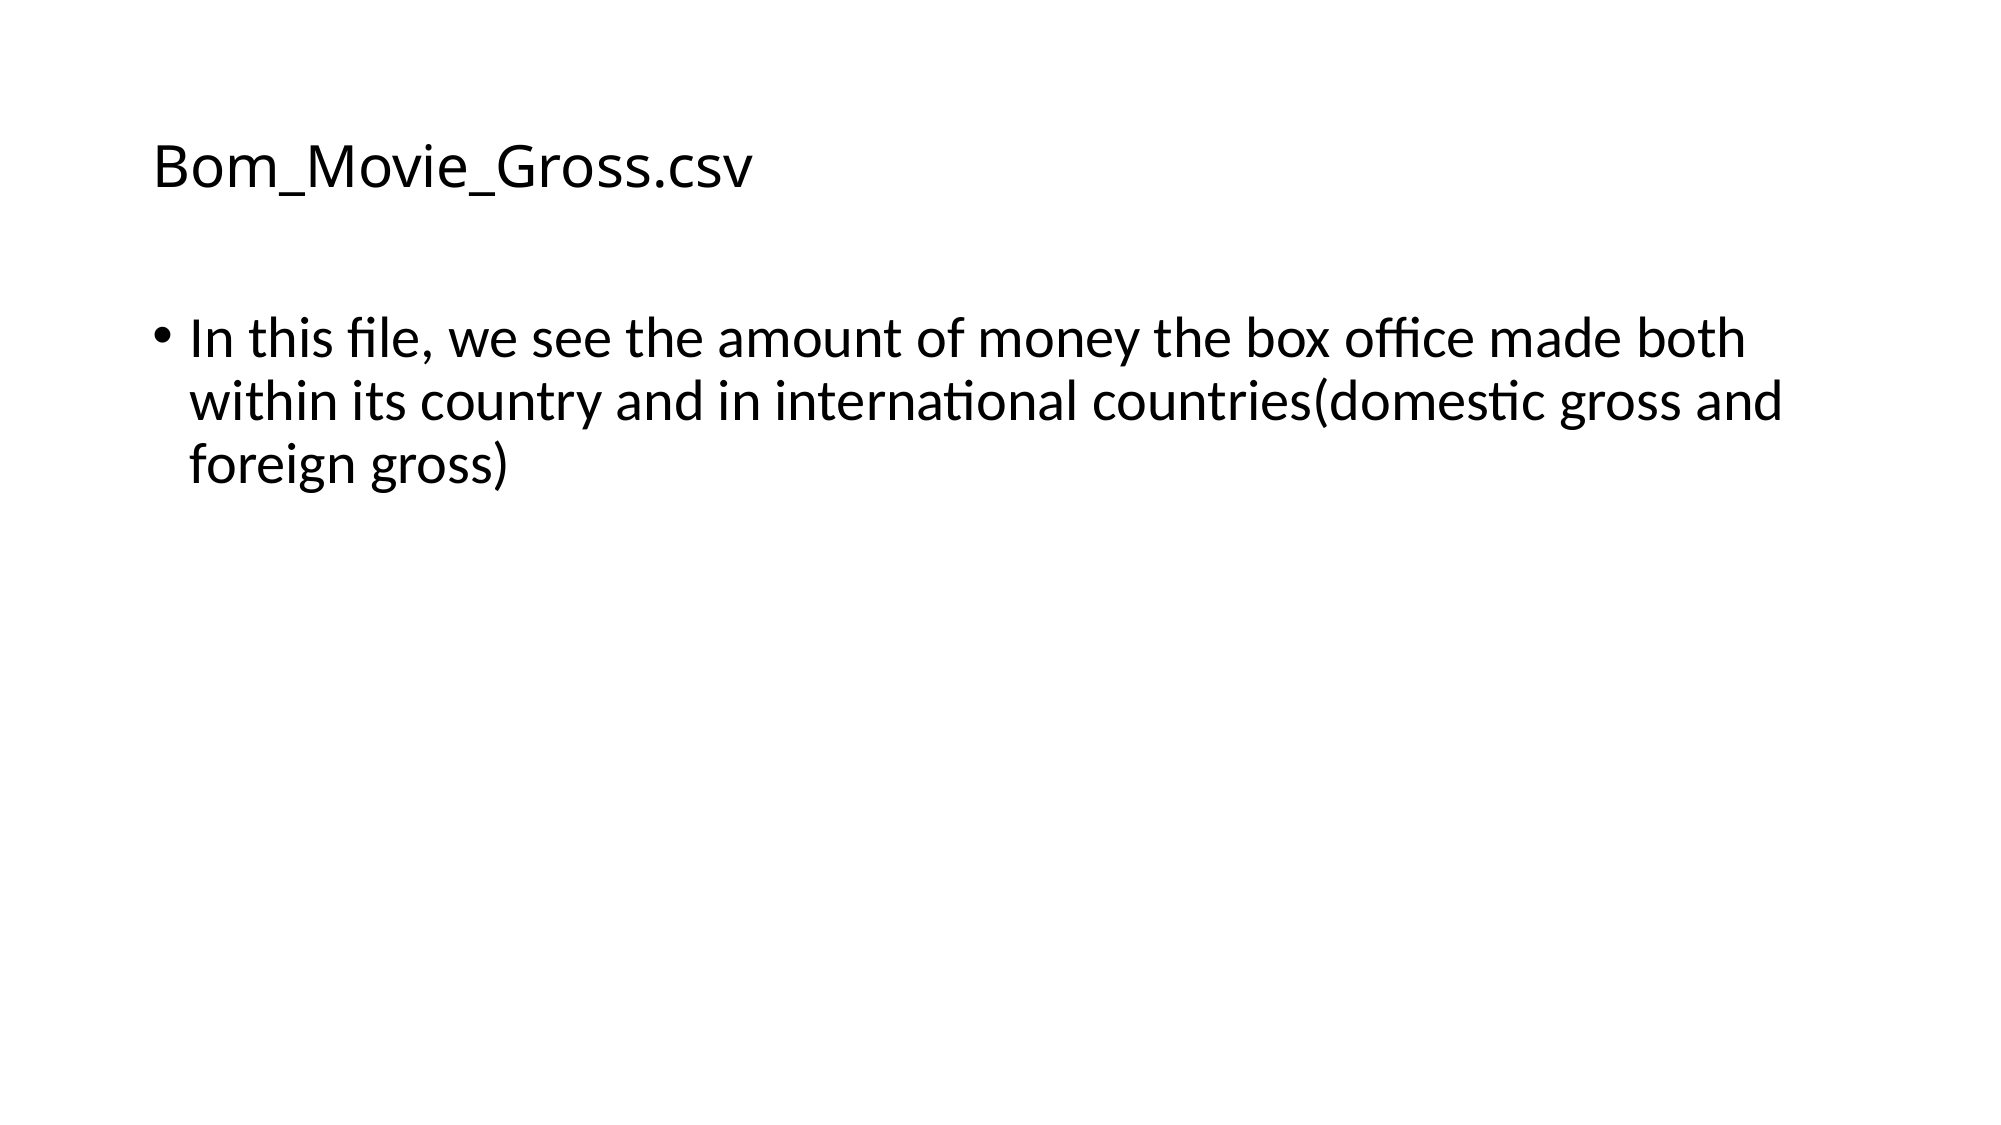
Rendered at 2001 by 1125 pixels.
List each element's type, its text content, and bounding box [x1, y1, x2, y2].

list In this file, we see the amount of money the box office made both within its country and in international countries(domestic gross and foreign gross) [137, 299, 1863, 1014]
title Bom_Movie_Gross.csv [137, 59, 1863, 278]
